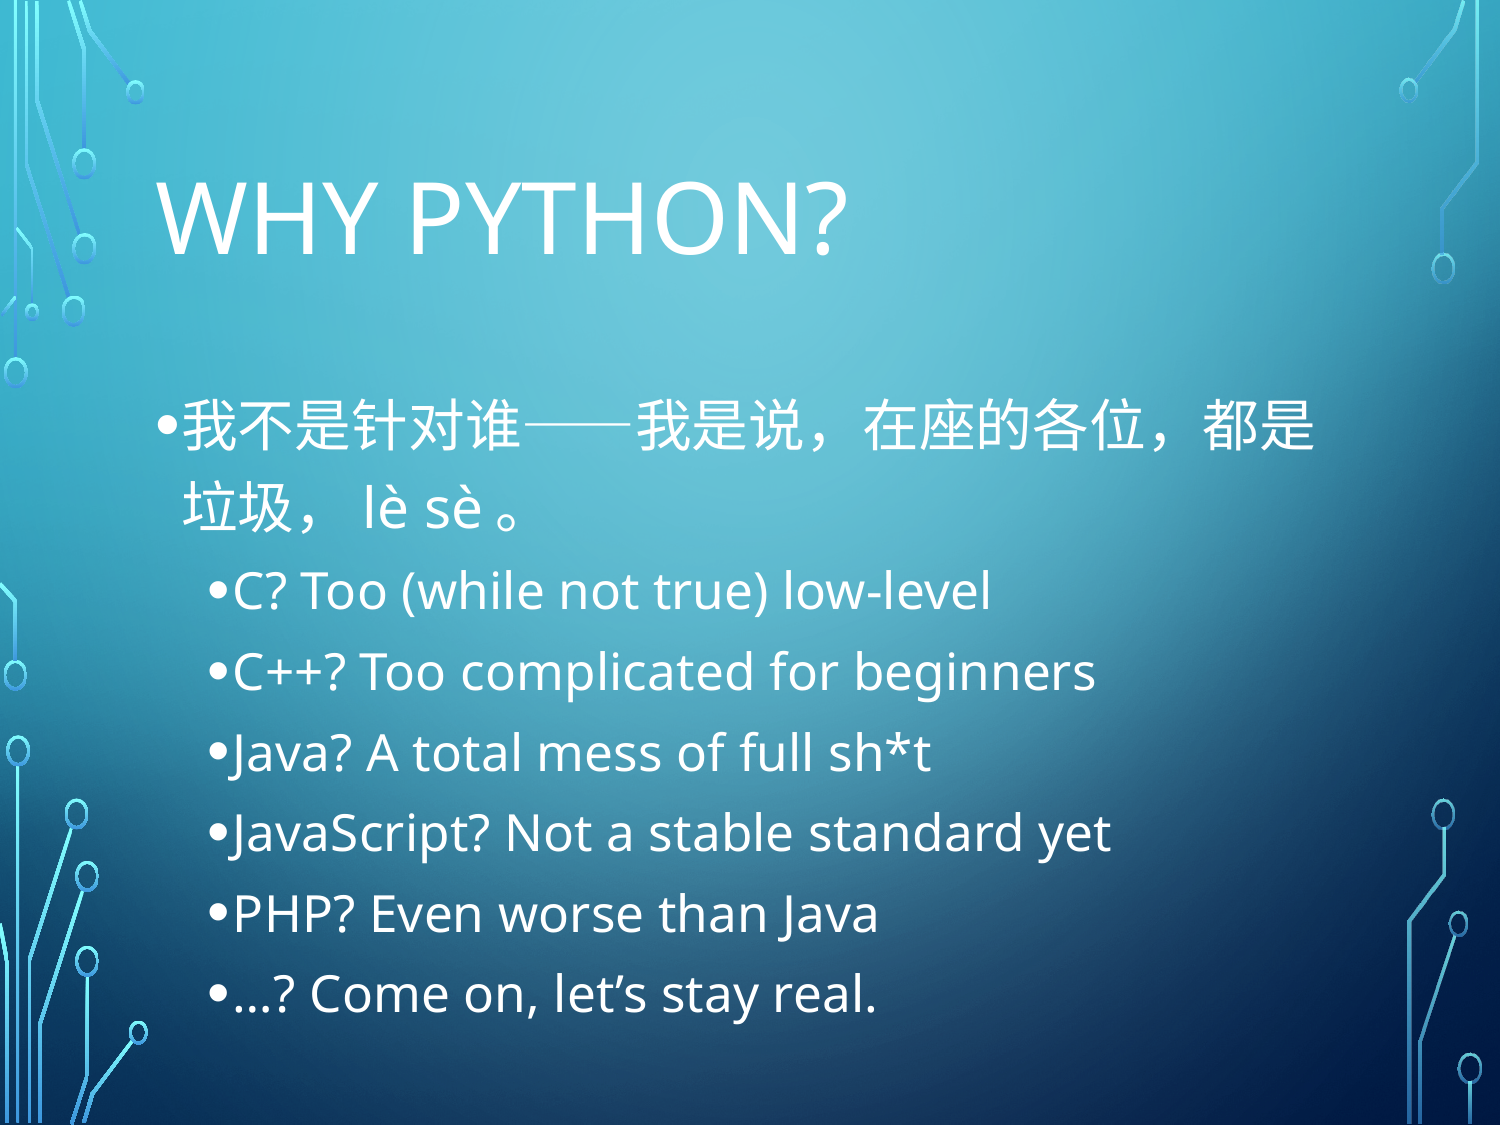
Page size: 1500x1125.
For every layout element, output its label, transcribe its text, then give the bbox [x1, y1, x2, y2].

list 我不是针对谁——我是说，在座的各位，都是垃圾，lè sè。 C? Too (while not true) low-level C++? Too complicated for beginners Java? A total mess of full sh*t JavaScript? Not a stable standard yet PHP? Even worse than Java …? Come on, let’s stay real. [140, 369, 1360, 1035]
title Why python? [140, 101, 1360, 344]
